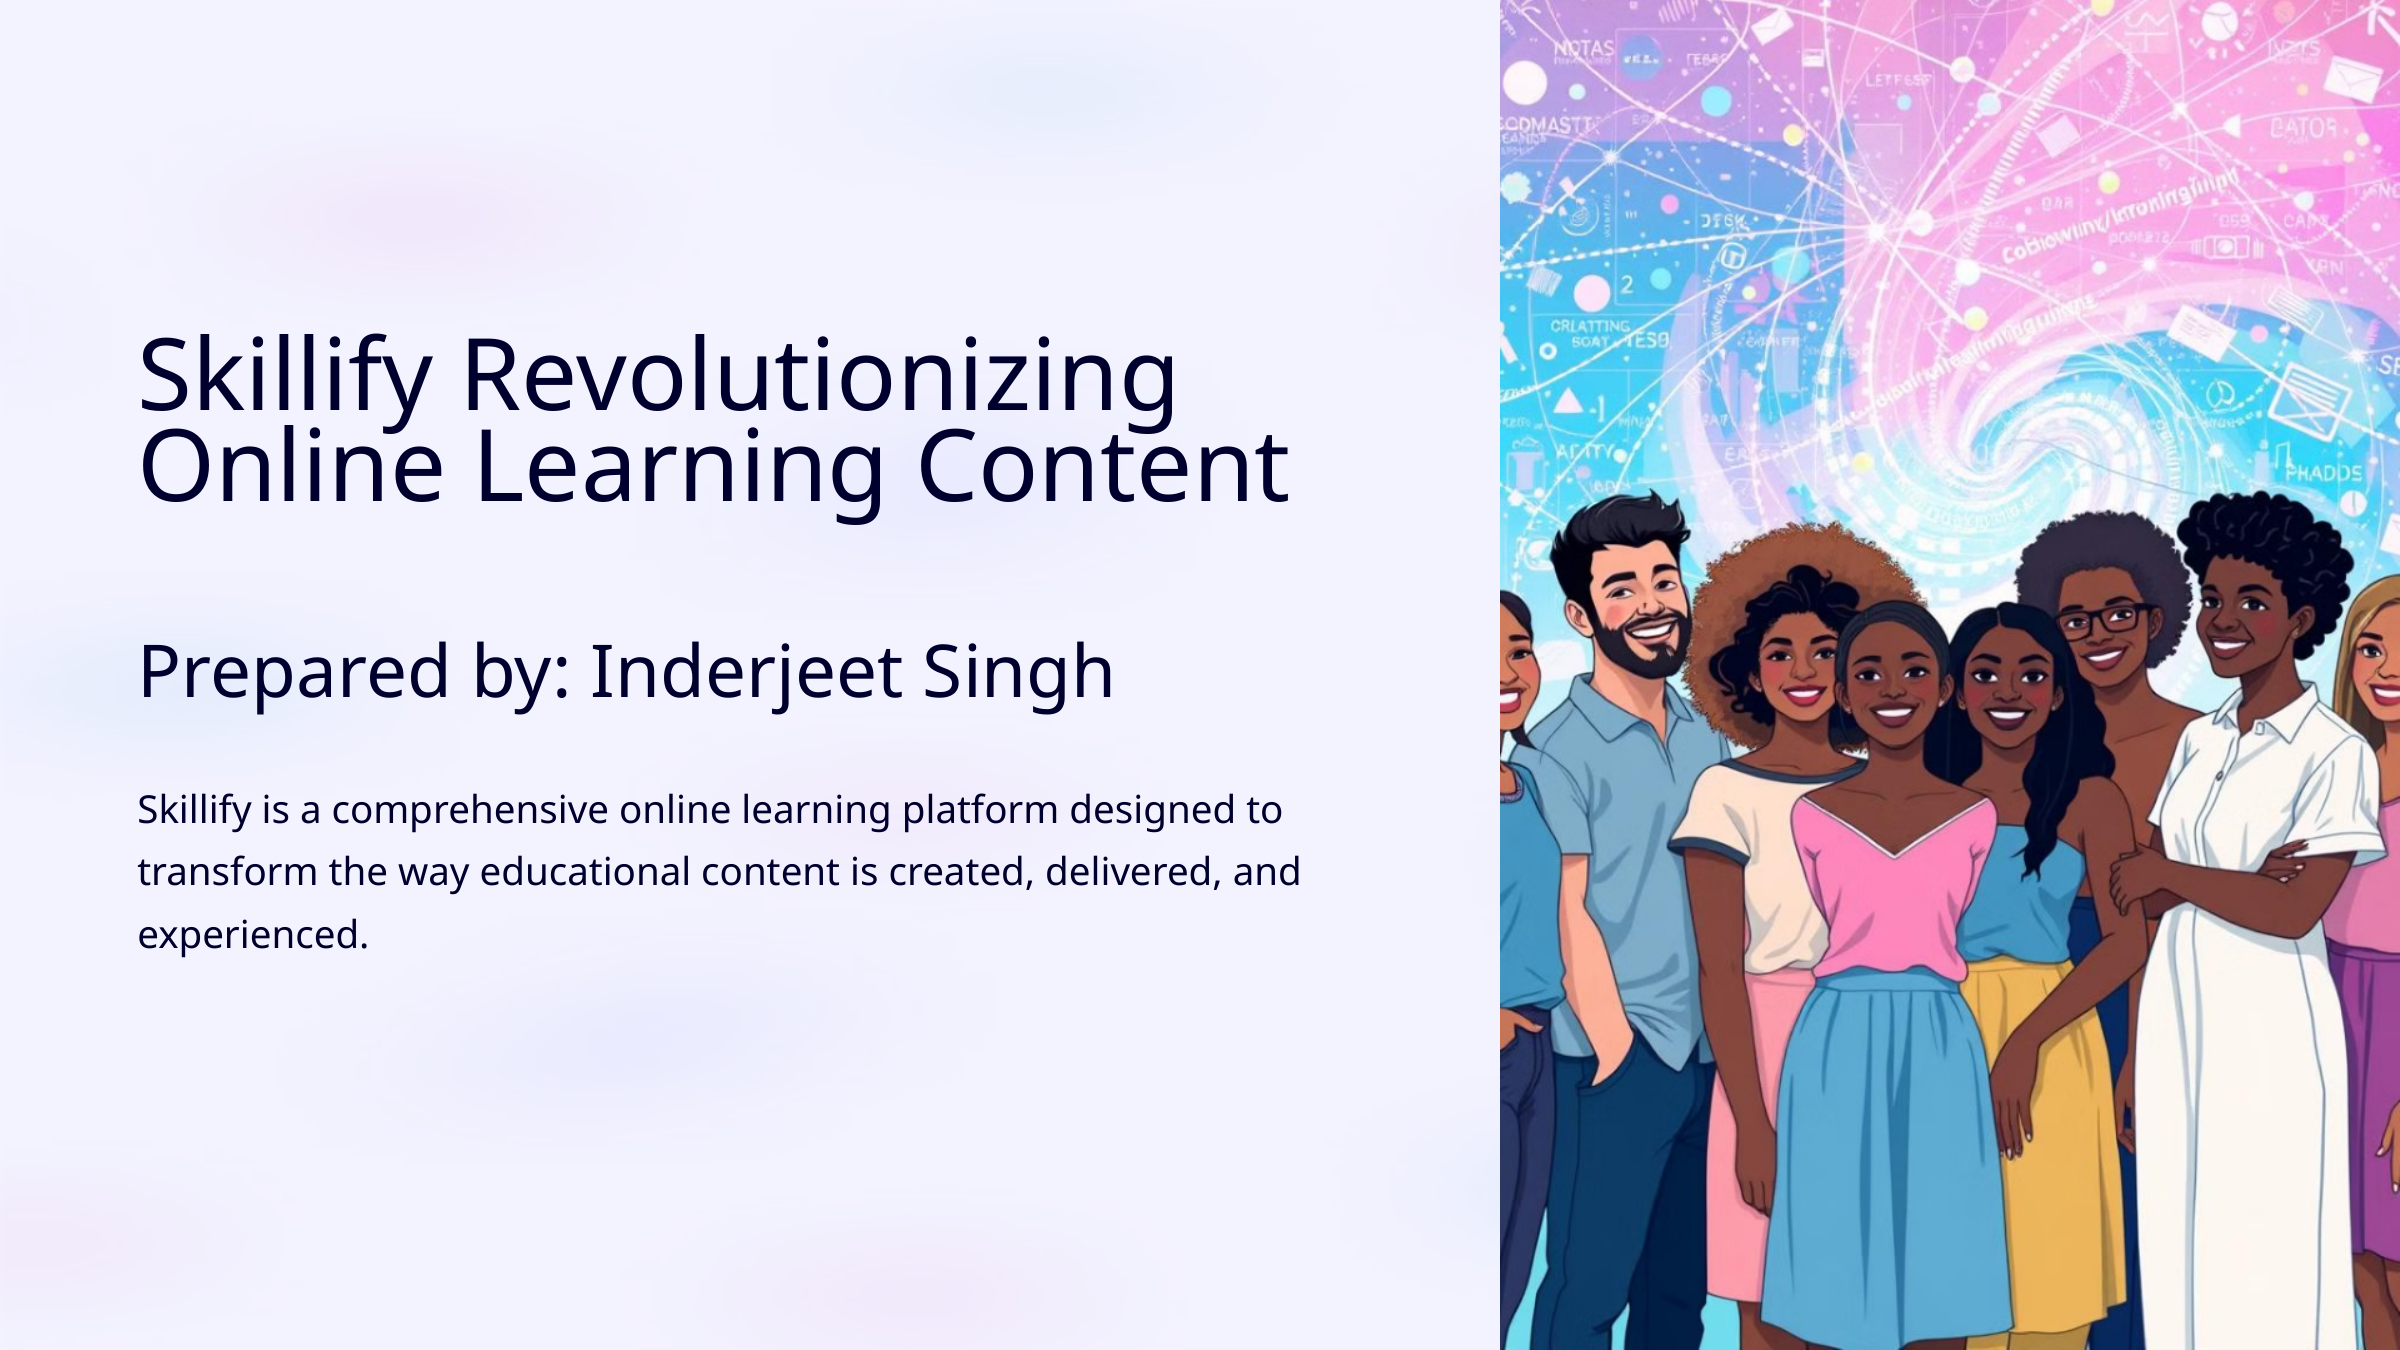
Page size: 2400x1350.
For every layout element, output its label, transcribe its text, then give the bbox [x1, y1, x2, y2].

text_box Skillify Revolutionizing Online Learning Content [137, 338, 1462, 593]
text_box Skillify is a comprehensive online learning platform designed to transform the way educational content is created, delivered, and experienced. [137, 768, 1363, 1023]
picture [1499, 0, 2400, 1350]
text_box Prepared by: Inderjeet Singh [137, 620, 1093, 741]
